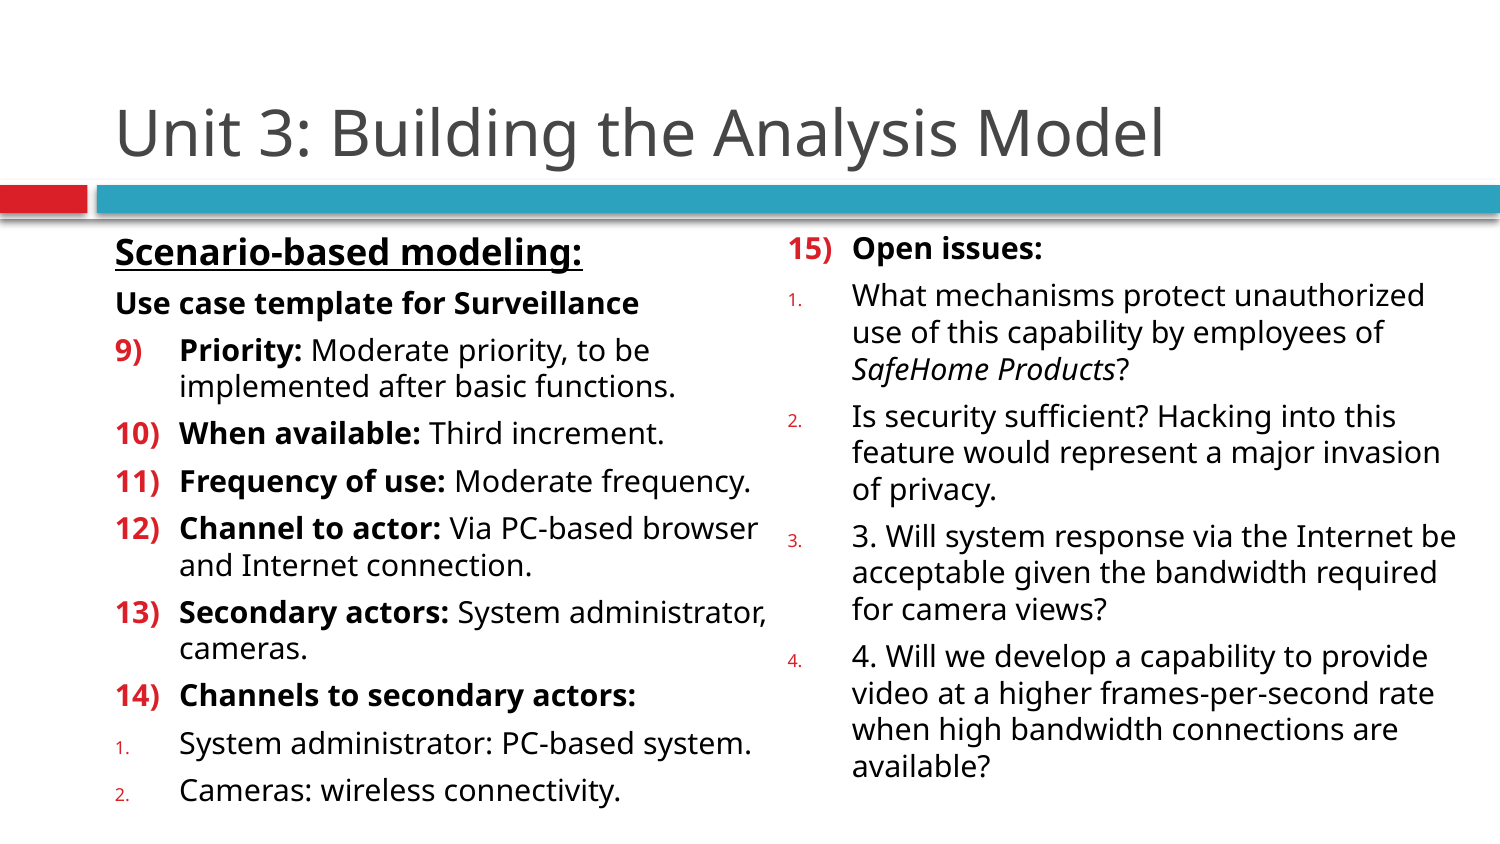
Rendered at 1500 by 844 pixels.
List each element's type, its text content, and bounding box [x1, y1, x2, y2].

list Scenario-based modeling: Use case template for Surveillance Priority: Moderate priority, to be implemented after basic functions. When available: Third increment. Frequency of use: Moderate frequency. Channel to actor: Via PC-based browser and Internet connection. Secondary actors: System administrator, cameras. Channels to secondary actors: System administrator: PC-based system. Cameras: wireless connectivity. Open issues: What mechanisms protect unauthorized use of this capability by employees of SafeHome Products? Is security sufficient? Hacking into this feature would represent a major invasion of privacy. 3. Will system response via the Internet be acceptable given the bandwidth required for camera views? 4. Will we develop a capability to provide video at a higher frames-per-second rate when high bandwidth connections are available? [99, 221, 1475, 822]
title Unit 3: Building the Analysis Model [99, 46, 1438, 177]
